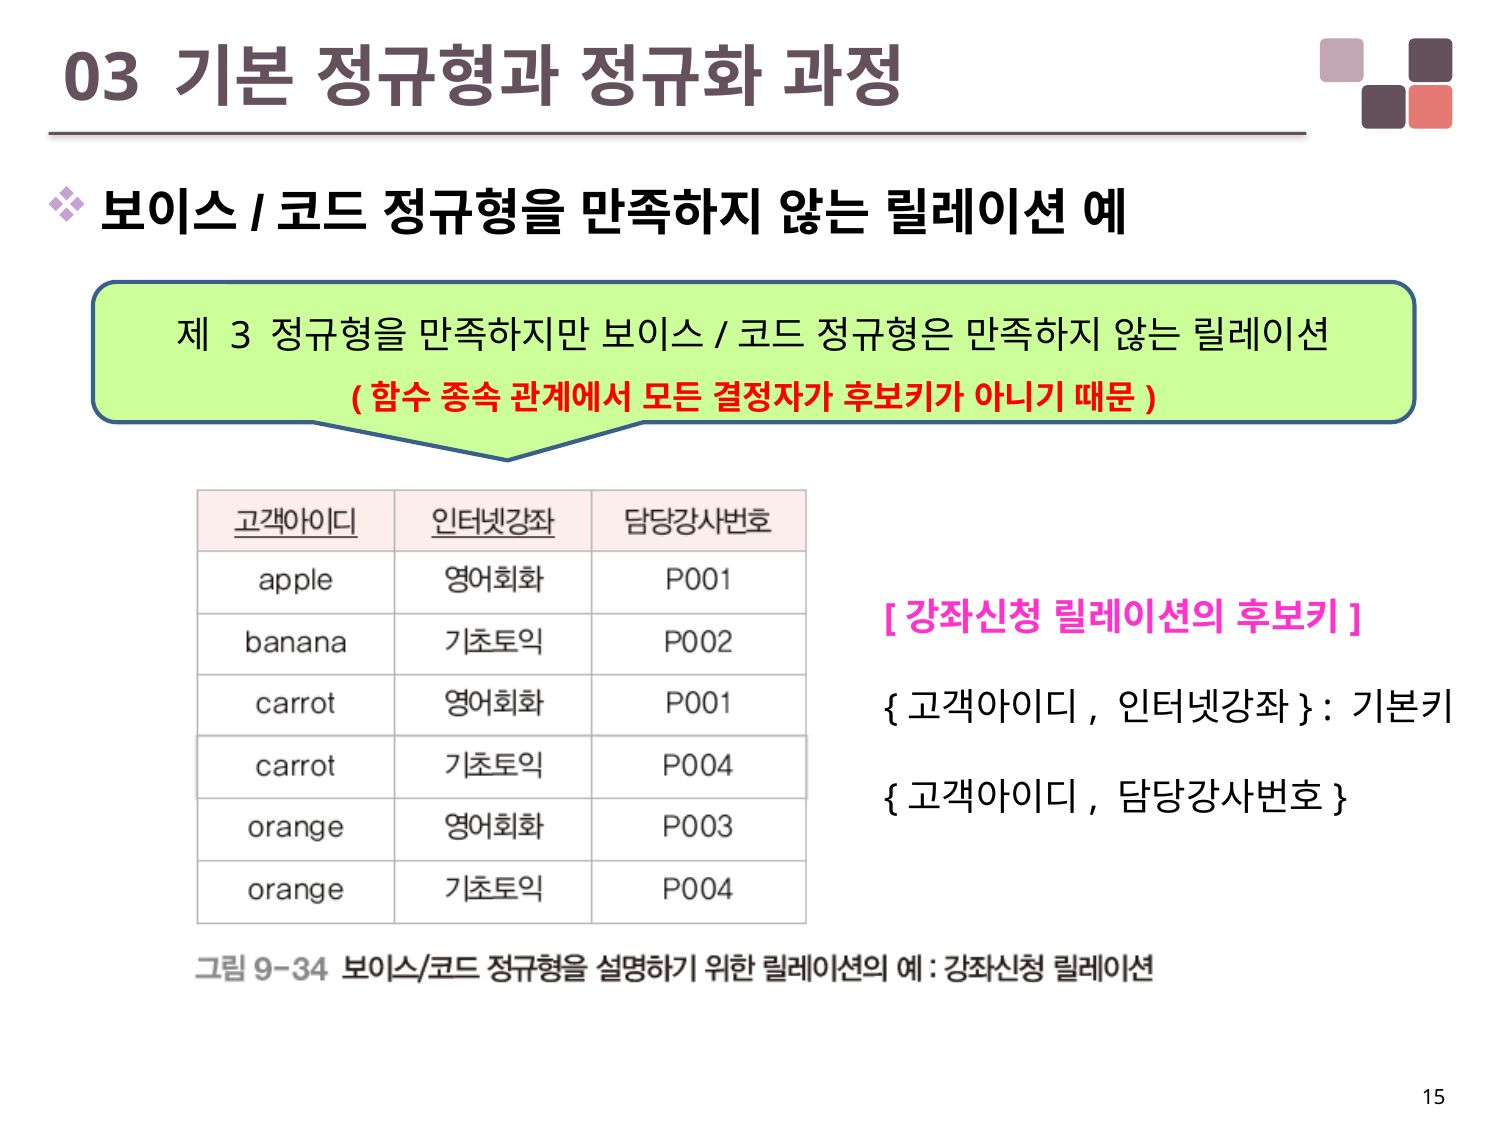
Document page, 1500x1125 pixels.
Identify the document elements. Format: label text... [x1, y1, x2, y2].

title 03 기본 정규형과 정규화 과정 [48, 25, 1459, 123]
picture [186, 474, 1170, 988]
text_box 보이스/코드 정규형을 만족하지 않는 릴레이션 예 [29, 172, 1459, 1083]
text_box [강좌신청 릴레이션의 후보키] {고객아이디, 인터넷강좌} : 기본키 {고객아이디, 담당강사번호} [1175, 540, 1470, 826]
text_box 제 3 정규형을 만족하지만 보이스/코드 정규형은 만족하지 않는 릴레이션 (함수 종속 관계에서 모든 결정자가 후보키가 아니기 때문) [90, 279, 1417, 463]
